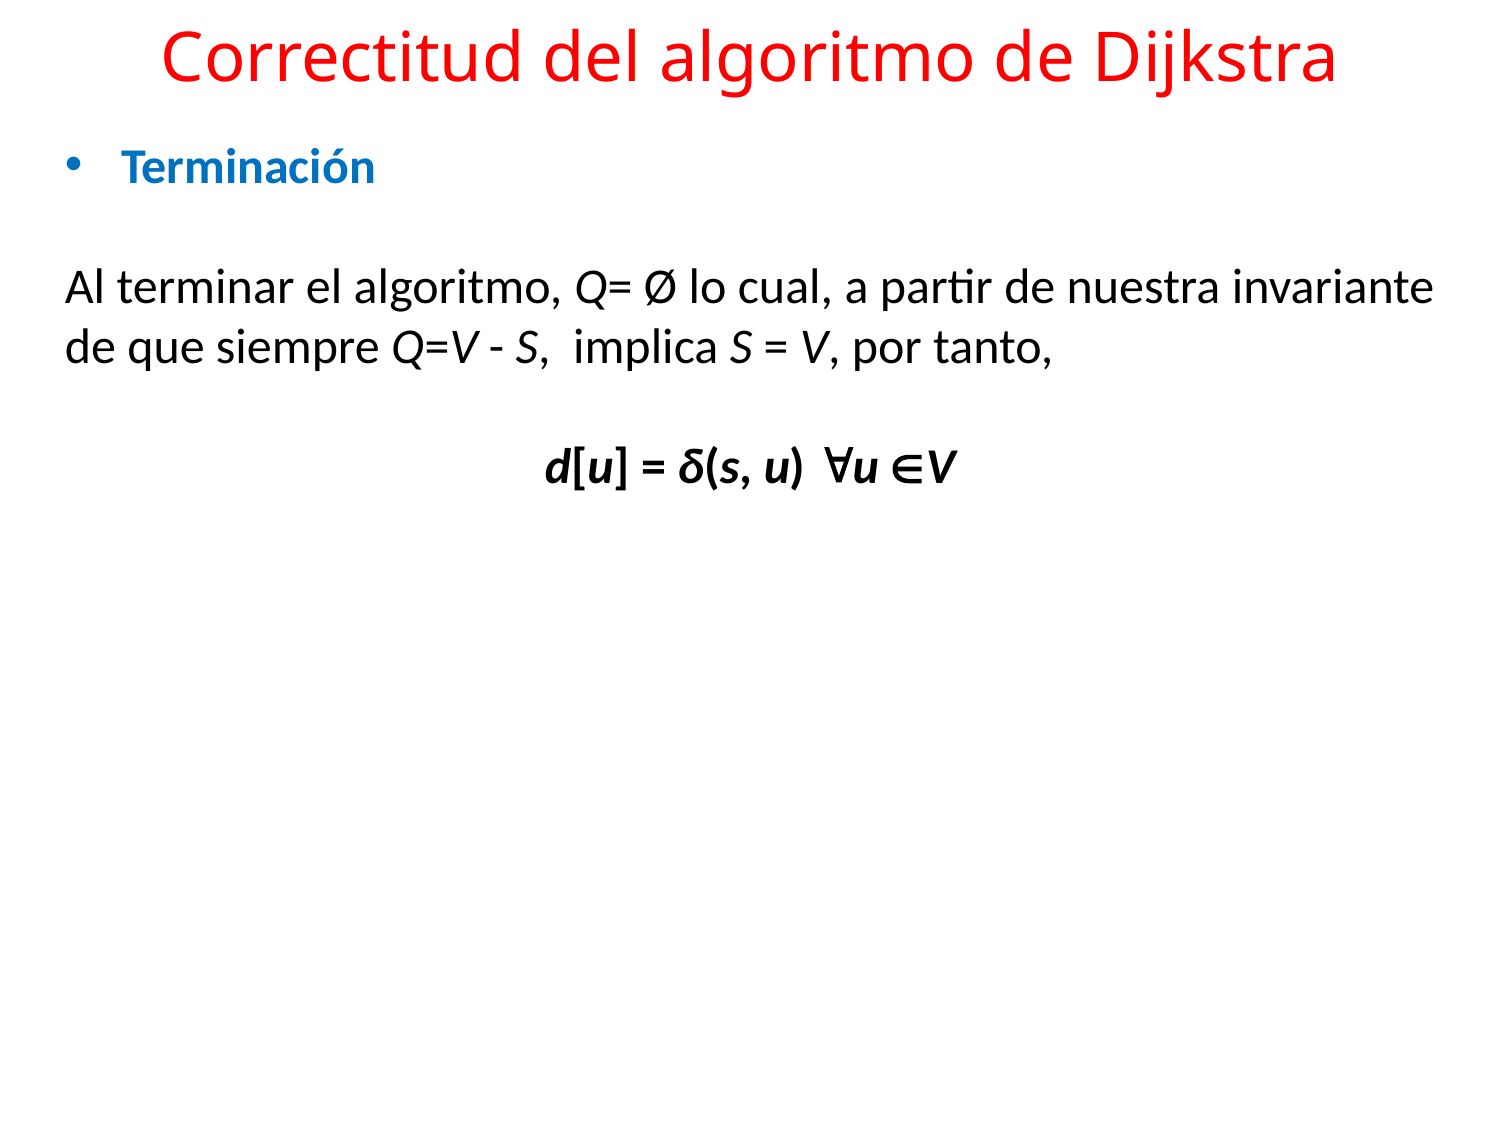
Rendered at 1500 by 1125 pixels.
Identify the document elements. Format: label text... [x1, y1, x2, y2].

title Correctitud del algoritmo de Dijkstra [37, 3, 1463, 116]
text_box Terminación Al terminar el algoritmo, Q= Ø lo cual, a partir de nuestra invariante de que siempre Q=V - S, implica S = V, por tanto, d[u] = δ(s, u) u V [50, 126, 1450, 501]
